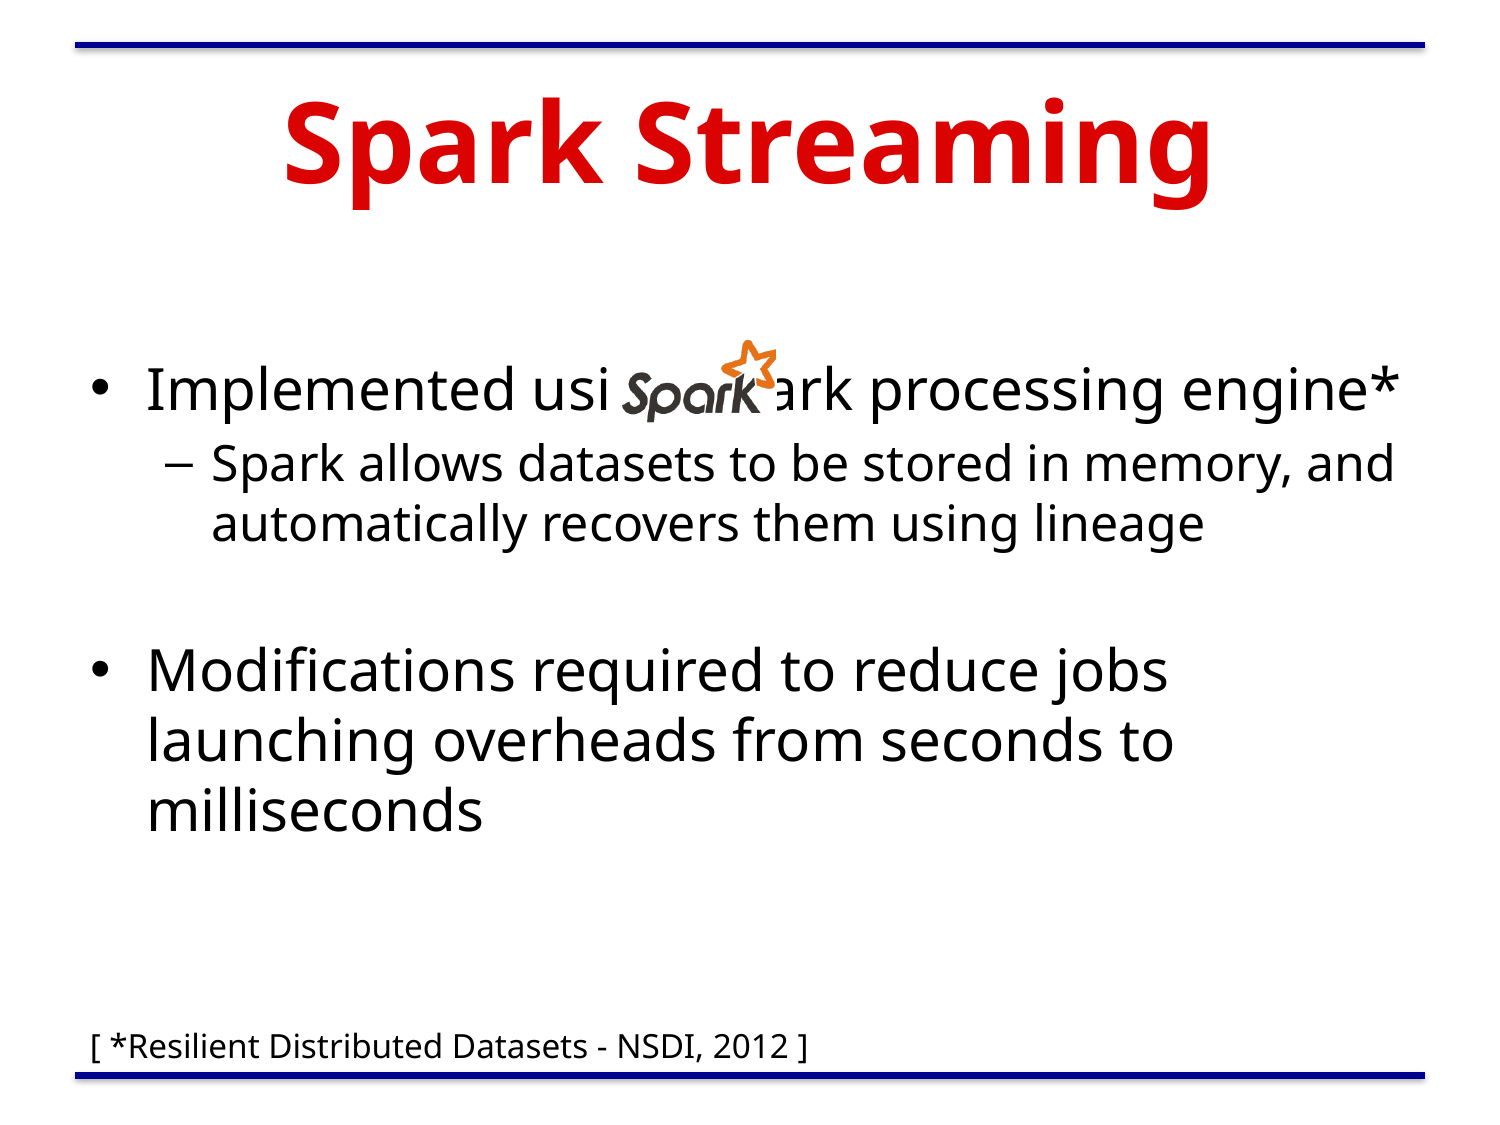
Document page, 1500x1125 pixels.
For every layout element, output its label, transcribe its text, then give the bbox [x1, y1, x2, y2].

text_box [ *Resilient Distributed Datasets - NSDI, 2012 ] [74, 1018, 1425, 1073]
title Spark Streaming [75, 45, 1425, 233]
picture [613, 336, 777, 426]
list Implemented using Spark processing engine* Spark allows datasets to be stored in memory, and automatically recovers them using lineage Modifications required to reduce jobs launching overheads from seconds to milliseconds [75, 262, 1425, 1005]
